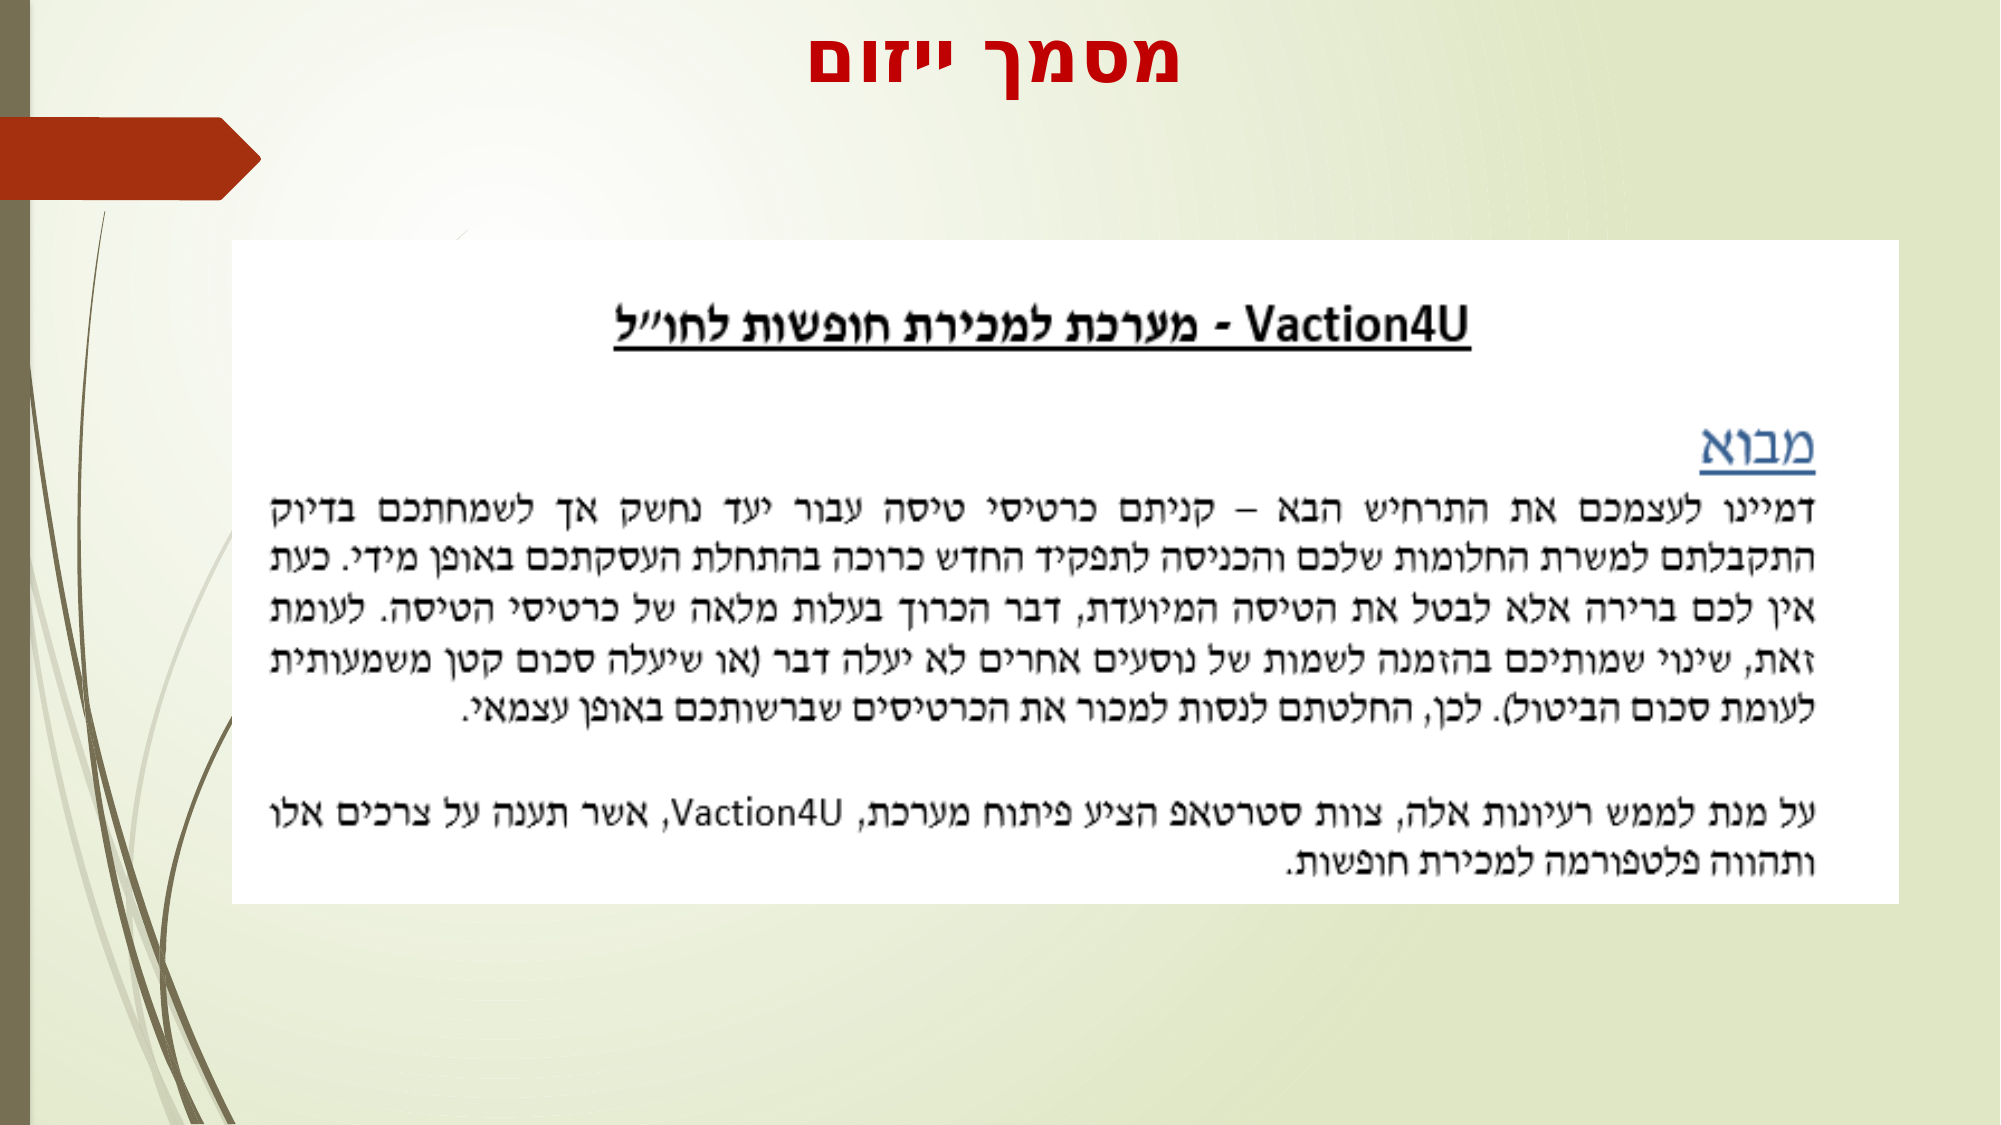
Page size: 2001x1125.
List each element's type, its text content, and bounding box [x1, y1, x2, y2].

title מסמך ייזום [320, 0, 1671, 129]
picture [232, 240, 1899, 905]
